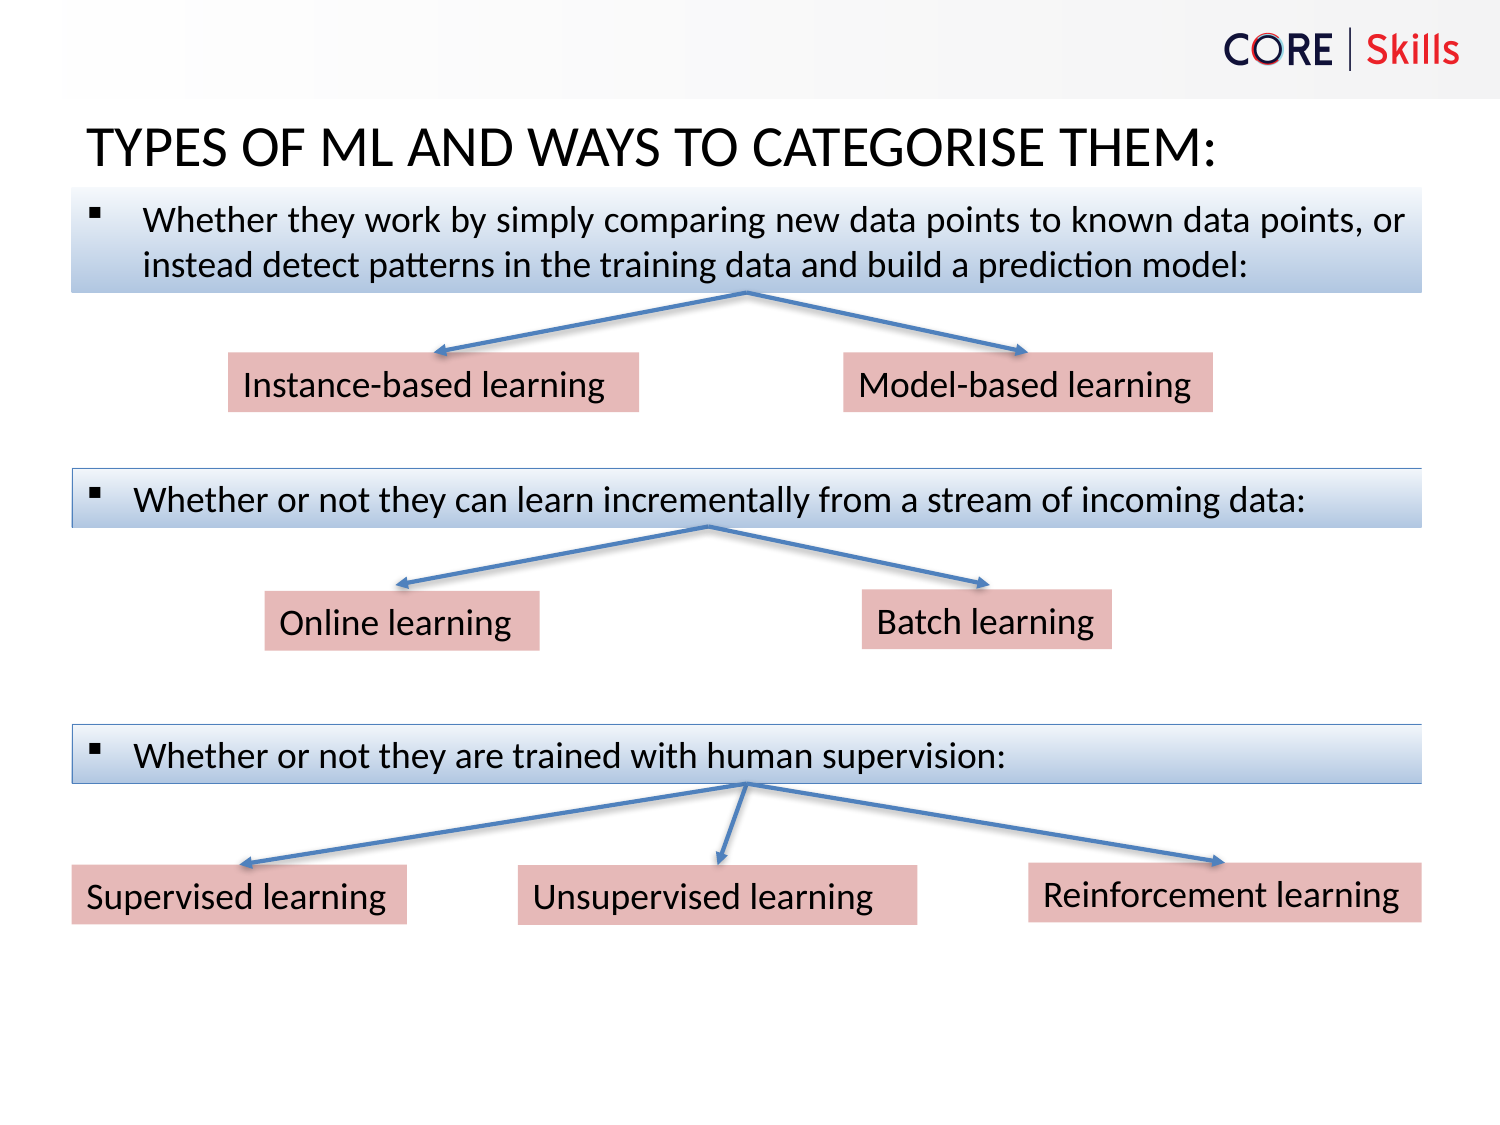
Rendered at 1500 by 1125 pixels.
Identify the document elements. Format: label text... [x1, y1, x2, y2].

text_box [433, 293, 745, 353]
text_box Whether or not they are trained with human supervision: [71, 723, 1422, 784]
text_box Supervised learning [71, 864, 407, 925]
text_box Instance-based learning [228, 352, 640, 413]
text_box Unsupervised learning [517, 872, 918, 925]
text_box Whether they work by simply comparing new data points to known data points, or instead detect patterns in the training data and build a prediction model: [71, 187, 1422, 293]
text_box Model-based learning [843, 352, 1213, 413]
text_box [395, 526, 706, 586]
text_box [717, 784, 744, 866]
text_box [239, 784, 715, 865]
text_box TYPES OF ML AND WAYS TO CATEGORISE THEM: [71, 108, 1345, 186]
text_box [746, 784, 1226, 863]
text_box Online learning [264, 590, 540, 651]
picture [0, 0, 1500, 100]
text_box Whether or not they can learn incrementally from a stream of incoming data: [71, 467, 1422, 528]
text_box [708, 526, 991, 586]
text_box Reinforcement learning [1028, 862, 1422, 923]
text_box Batch learning [861, 589, 1112, 650]
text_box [746, 293, 1029, 353]
